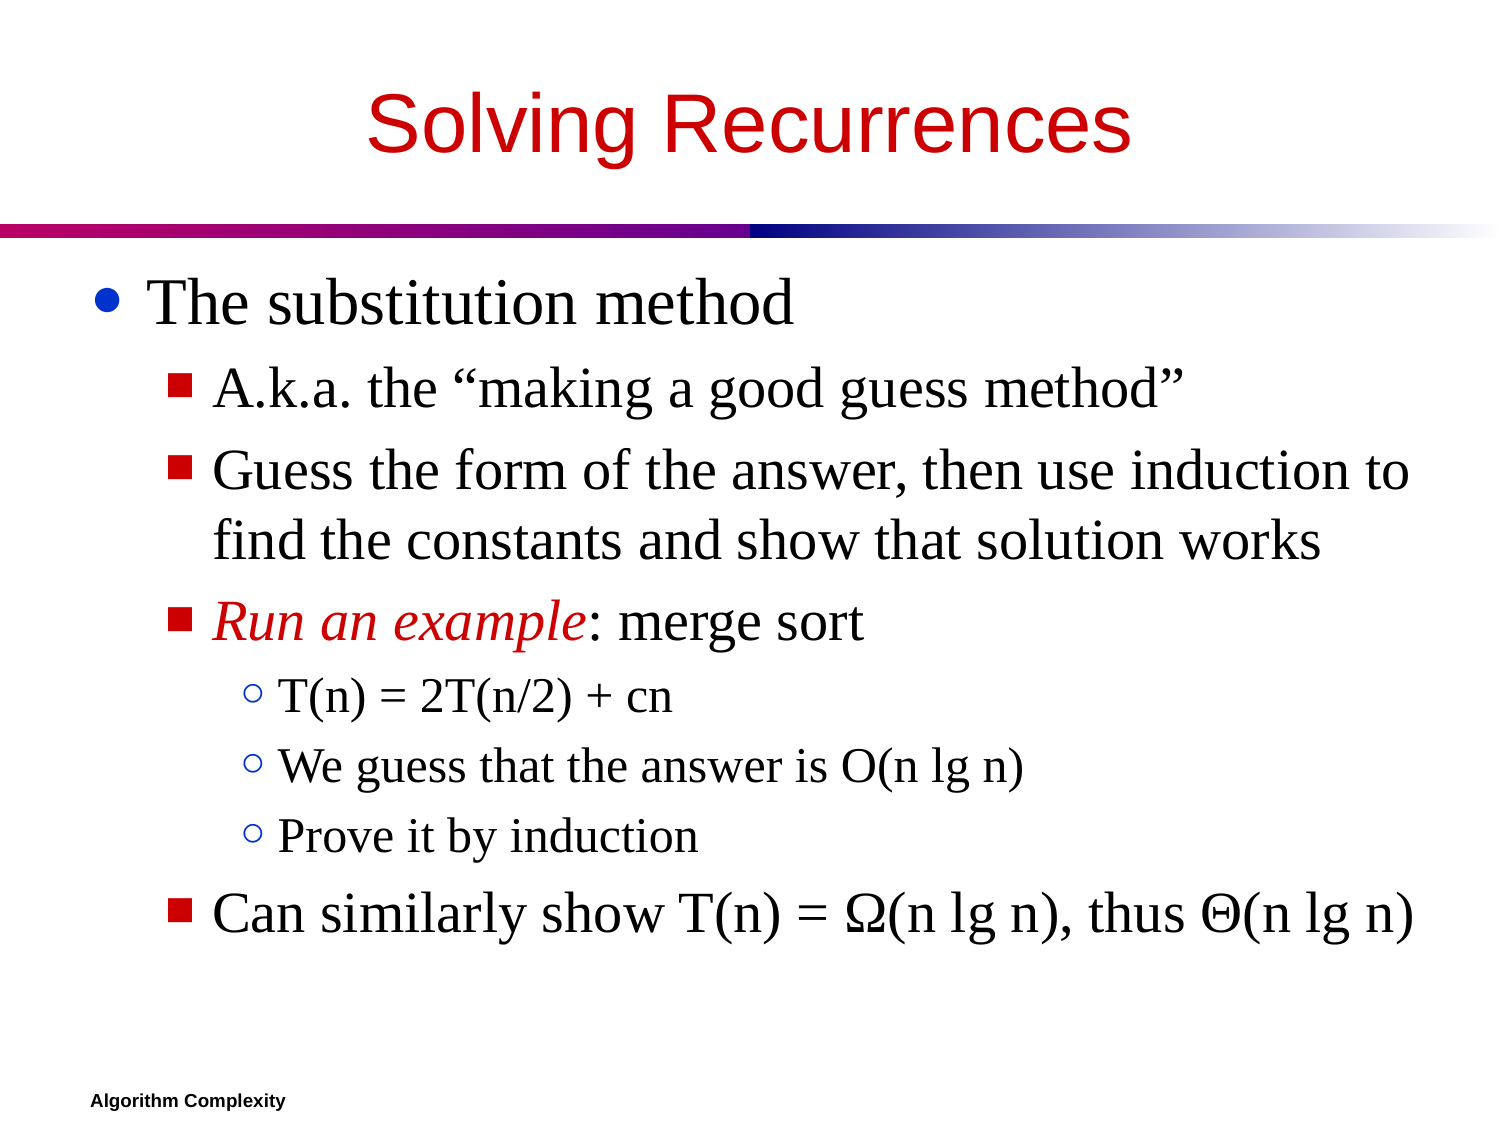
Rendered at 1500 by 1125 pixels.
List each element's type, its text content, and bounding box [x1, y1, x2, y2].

title Solving Recurrences [74, 37, 1426, 201]
footer Algorithm Complexity [74, 1074, 1426, 1125]
list The substitution method A.k.a. the “making a good guess method” Guess the form of the answer, then use induction to find the constants and show that solution works Run an example: merge sort T(n) = 2T(n/2) + cn We guess that the answer is O(n lg n) Prove it by induction Can similarly show T(n) = Ω(n lg n), thus Θ(n lg n) [74, 249, 1451, 963]
